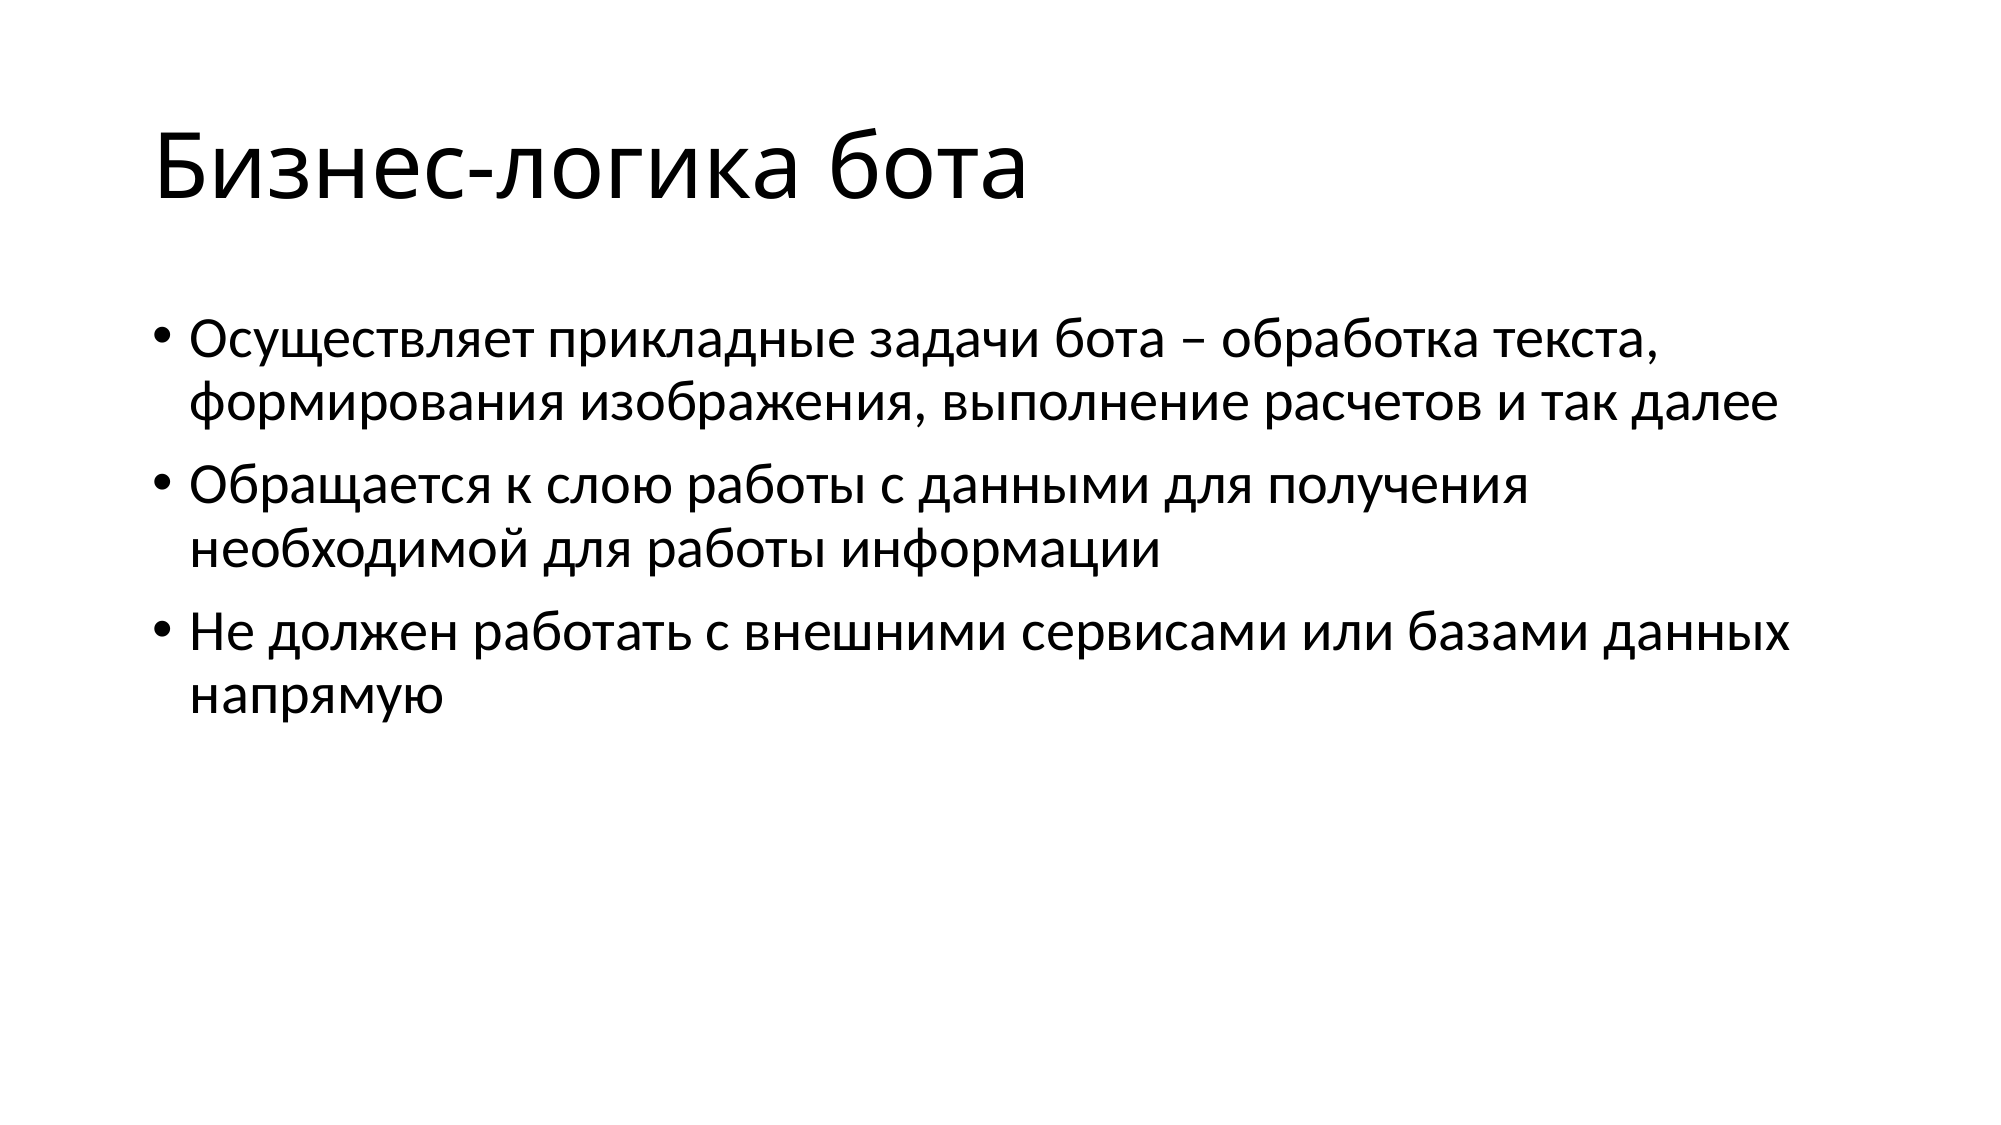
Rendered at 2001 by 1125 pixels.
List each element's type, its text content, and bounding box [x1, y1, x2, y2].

title Бизнес-логика бота [137, 59, 1863, 278]
list Осуществляет прикладные задачи бота – обработка текста, формирования изображения, выполнение расчетов и так далее Обращается к слою работы с данными для получения необходимой для работы информации Не должен работать с внешними сервисами или базами данных напрямую [137, 299, 1863, 1014]
